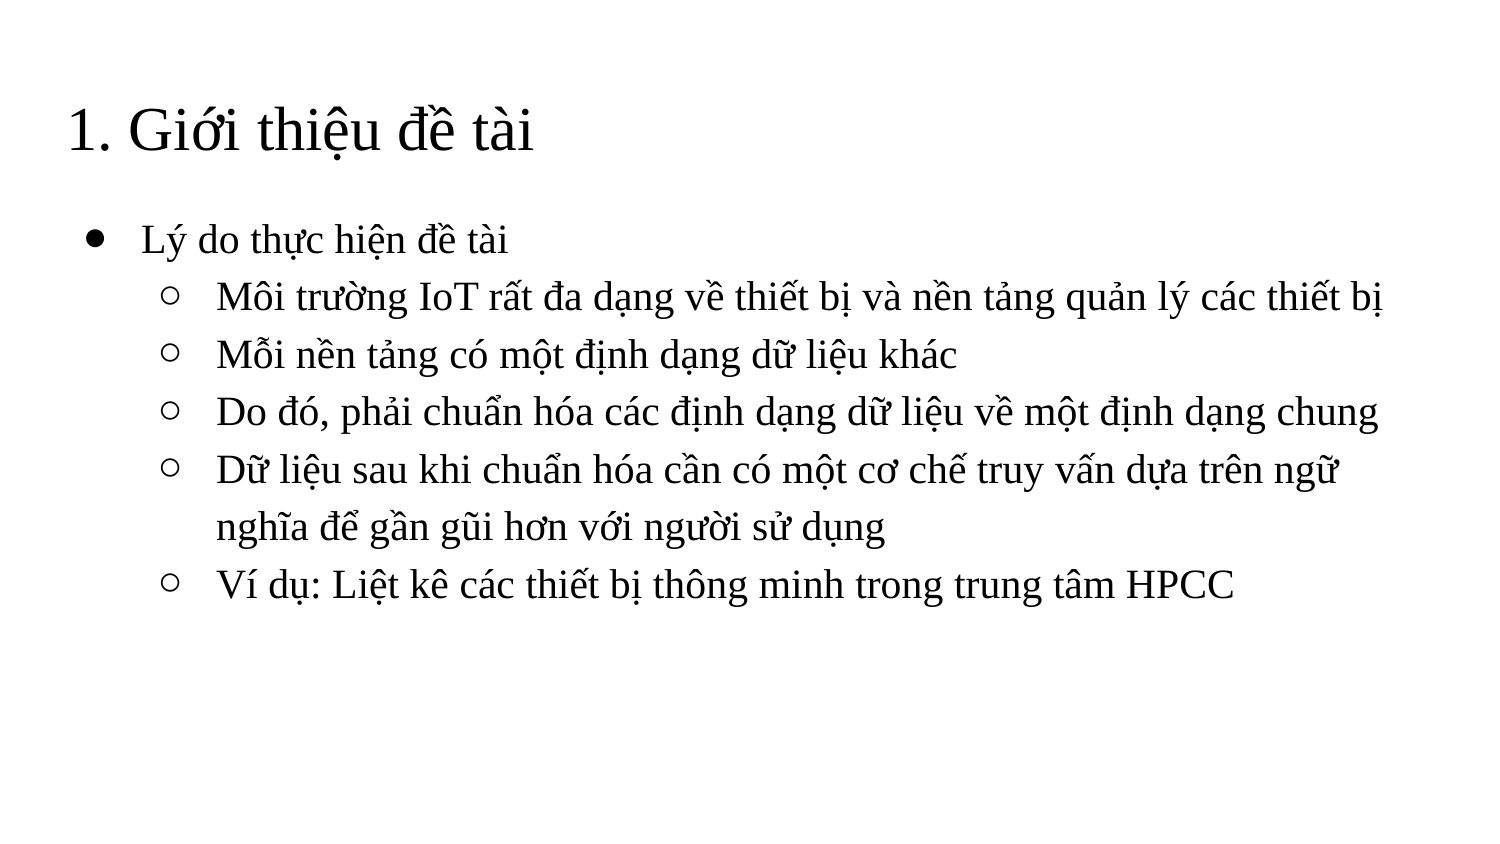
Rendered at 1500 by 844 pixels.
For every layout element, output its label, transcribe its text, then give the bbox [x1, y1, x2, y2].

title 1. Giới thiệu đề tài [51, 72, 1449, 167]
list Lý do thực hiện đề tài Môi trường IoT rất đa dạng về thiết bị và nền tảng quản lý các thiết bị Mỗi nền tảng có một định dạng dữ liệu khác Do đó, phải chuẩn hóa các định dạng dữ liệu về một định dạng chung Dữ liệu sau khi chuẩn hóa cần có một cơ chế truy vấn dựa trên ngữ nghĩa để gần gũi hơn với người sử dụng Ví dụ: Liệt kê các thiết bị thông minh trong trung tâm HPCC [51, 189, 1449, 750]
